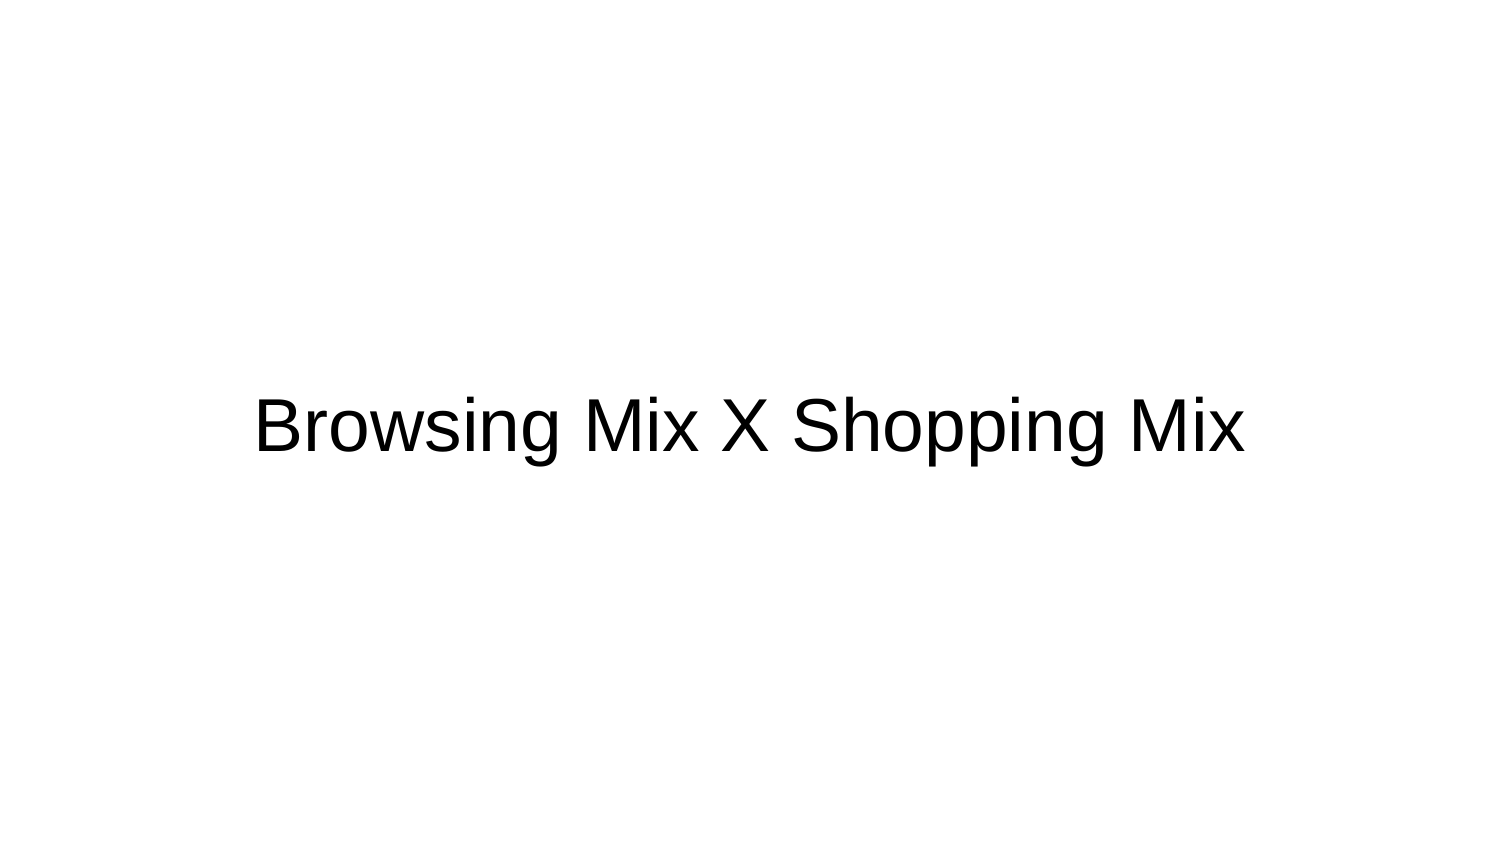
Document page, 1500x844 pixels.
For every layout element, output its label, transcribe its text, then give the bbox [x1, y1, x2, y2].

title Browsing Mix X Shopping Mix [51, 352, 1449, 491]
